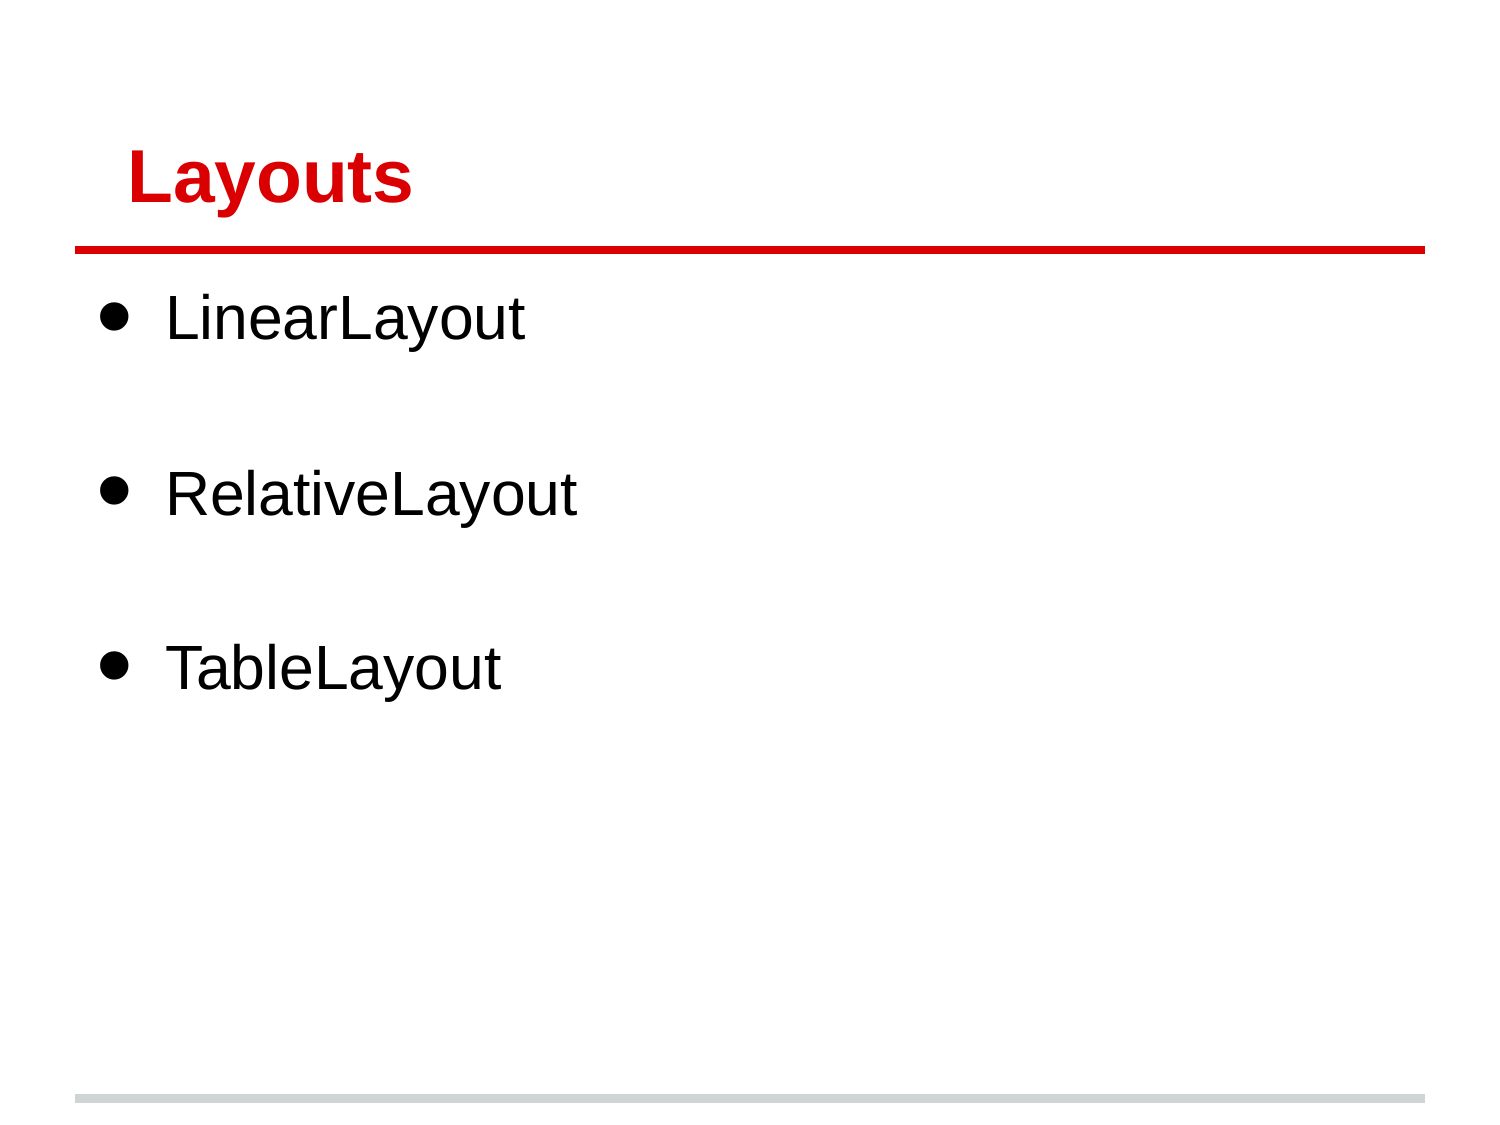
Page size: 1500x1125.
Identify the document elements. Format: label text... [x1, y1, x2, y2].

title Layouts [75, 45, 1425, 233]
list LinearLayout RelativeLayout TableLayout [75, 262, 1425, 1078]
